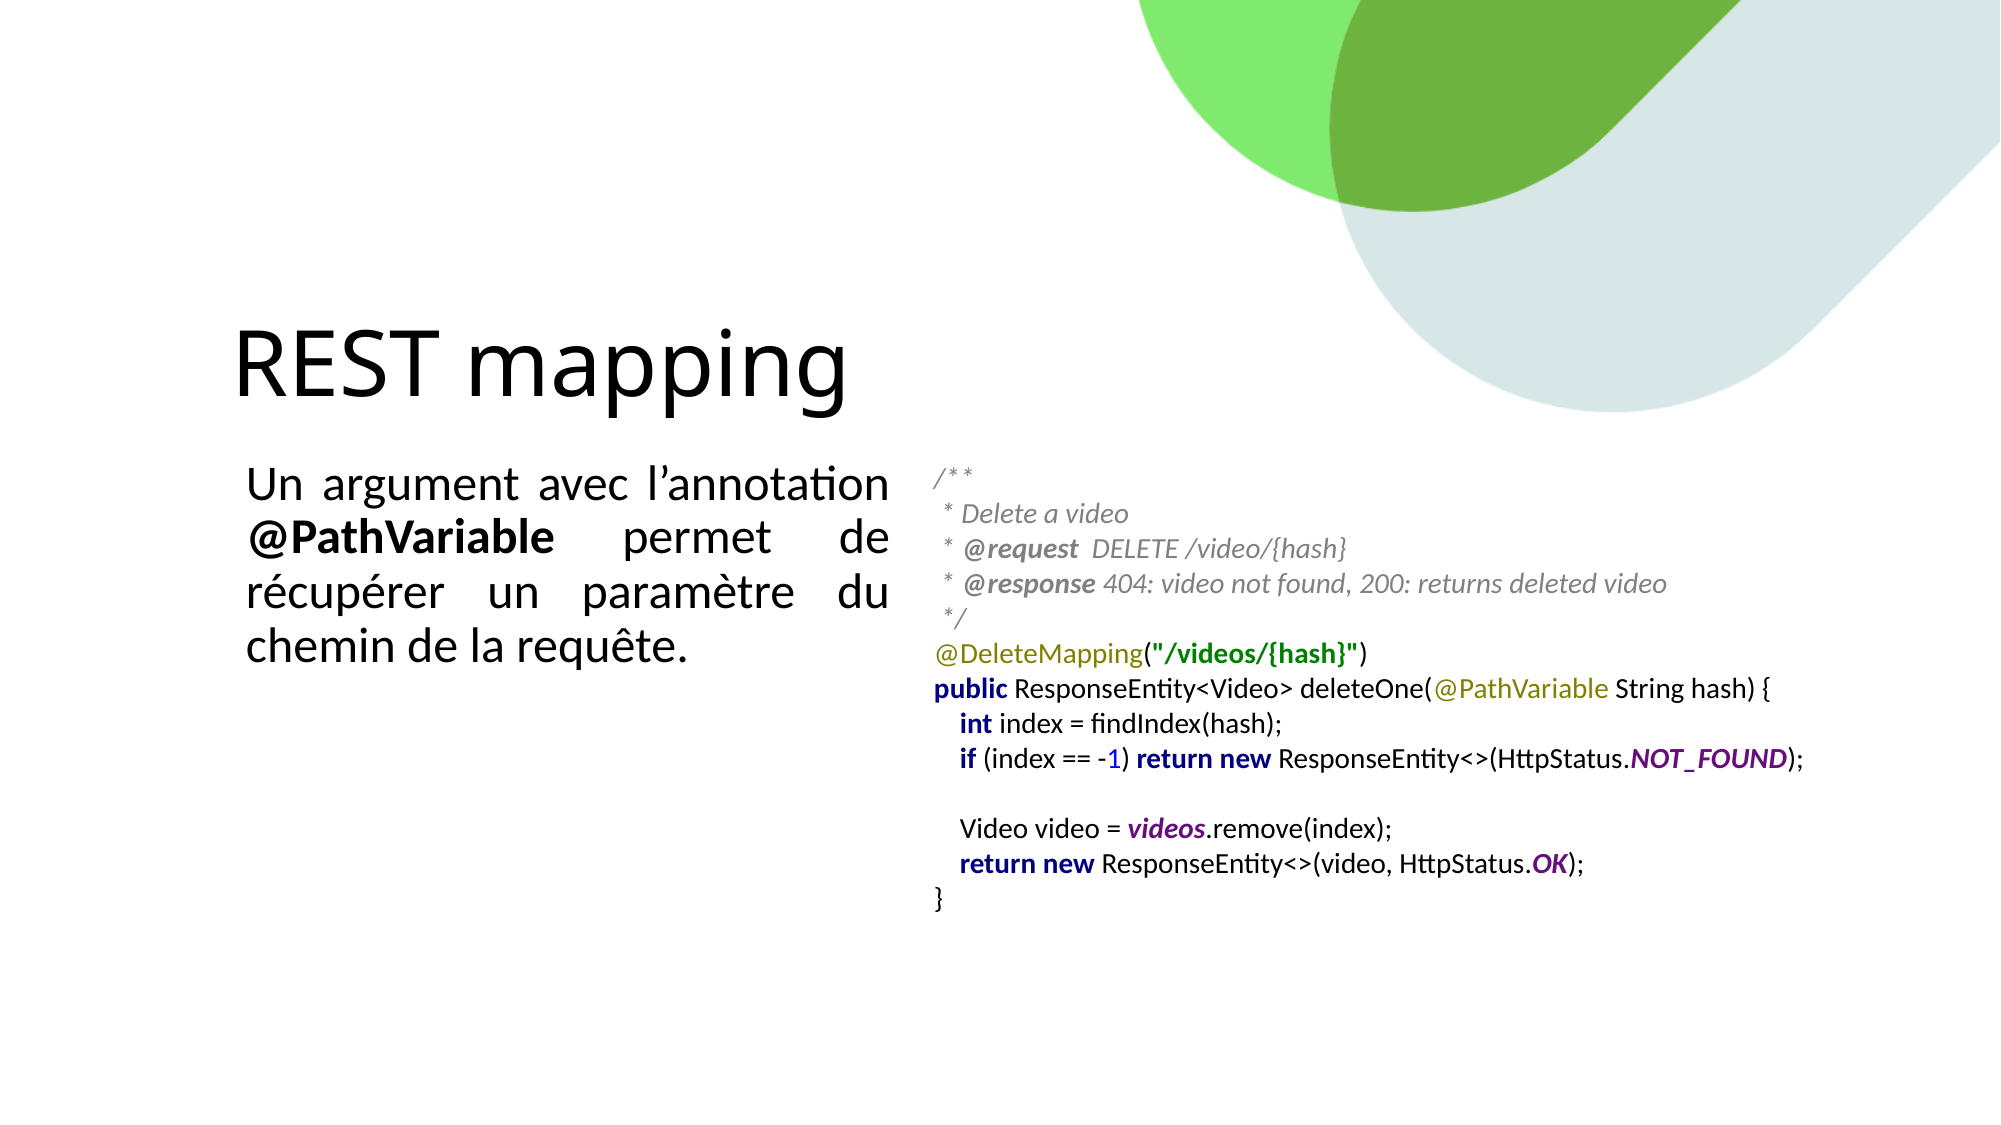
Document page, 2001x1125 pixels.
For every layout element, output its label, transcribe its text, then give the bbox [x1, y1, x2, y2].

text_box Un argument avec l’annotation @PathVariable permet de récupérer un paramètre du chemin de la requête. [230, 449, 906, 1125]
text_box /** * Delete a video * @request DELETE /video/{hash} * @response 404: video not found, 200: returns deleted video */ @DeleteMapping("/videos/{hash}") public ResponseEntity<Video> deleteOne(@PathVariable String hash) { int index = findIndex(hash); if (index == -1) return new ResponseEntity<>(HttpStatus.NOT_FOUND); Video video = videos.remove(index); return new ResponseEntity<>(video, HttpStatus.OK); } [918, 451, 1942, 922]
title REST mapping [216, 257, 1098, 476]
picture [1098, 0, 2000, 480]
